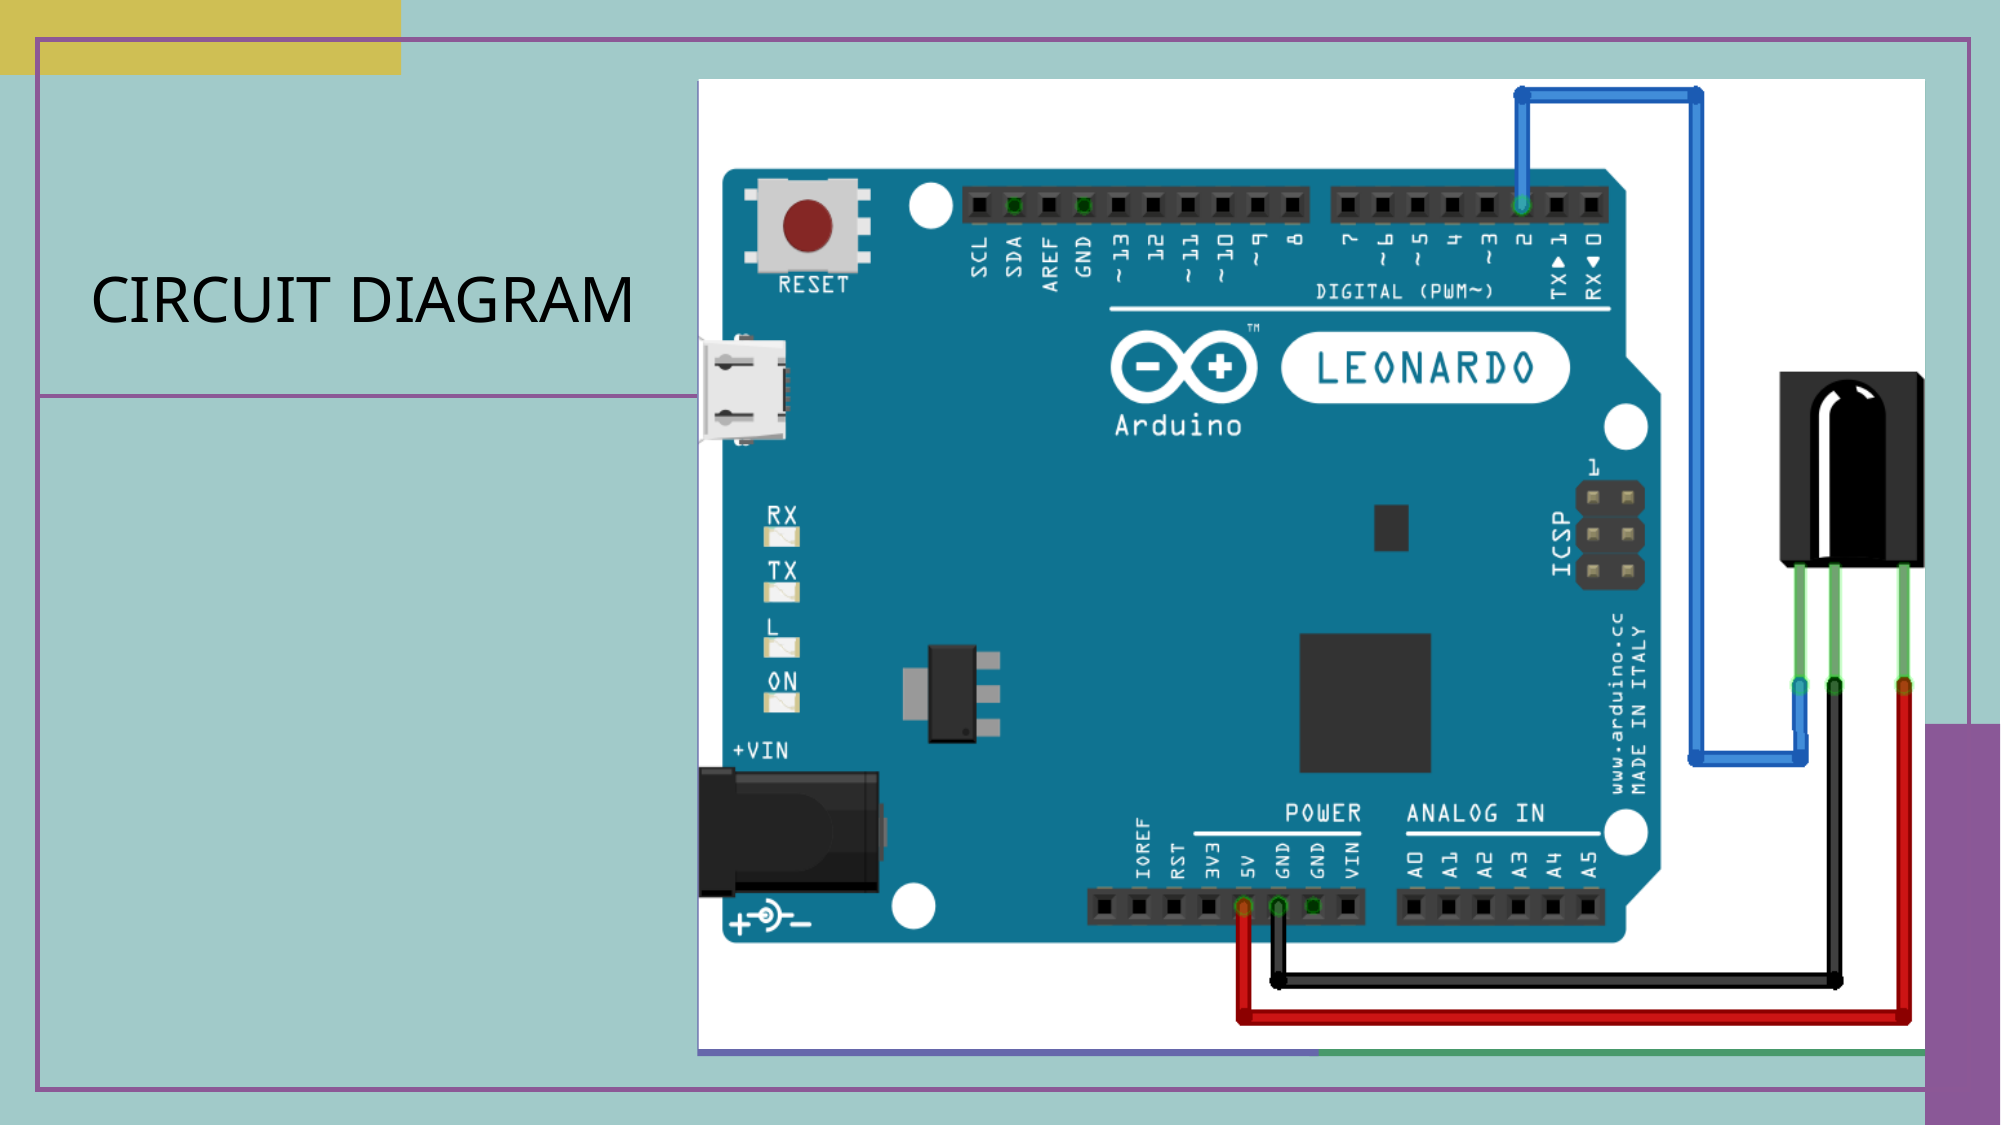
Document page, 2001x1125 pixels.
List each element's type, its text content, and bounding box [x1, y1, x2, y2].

title Circuit Diagram [75, 224, 669, 369]
picture [698, 78, 1925, 1049]
